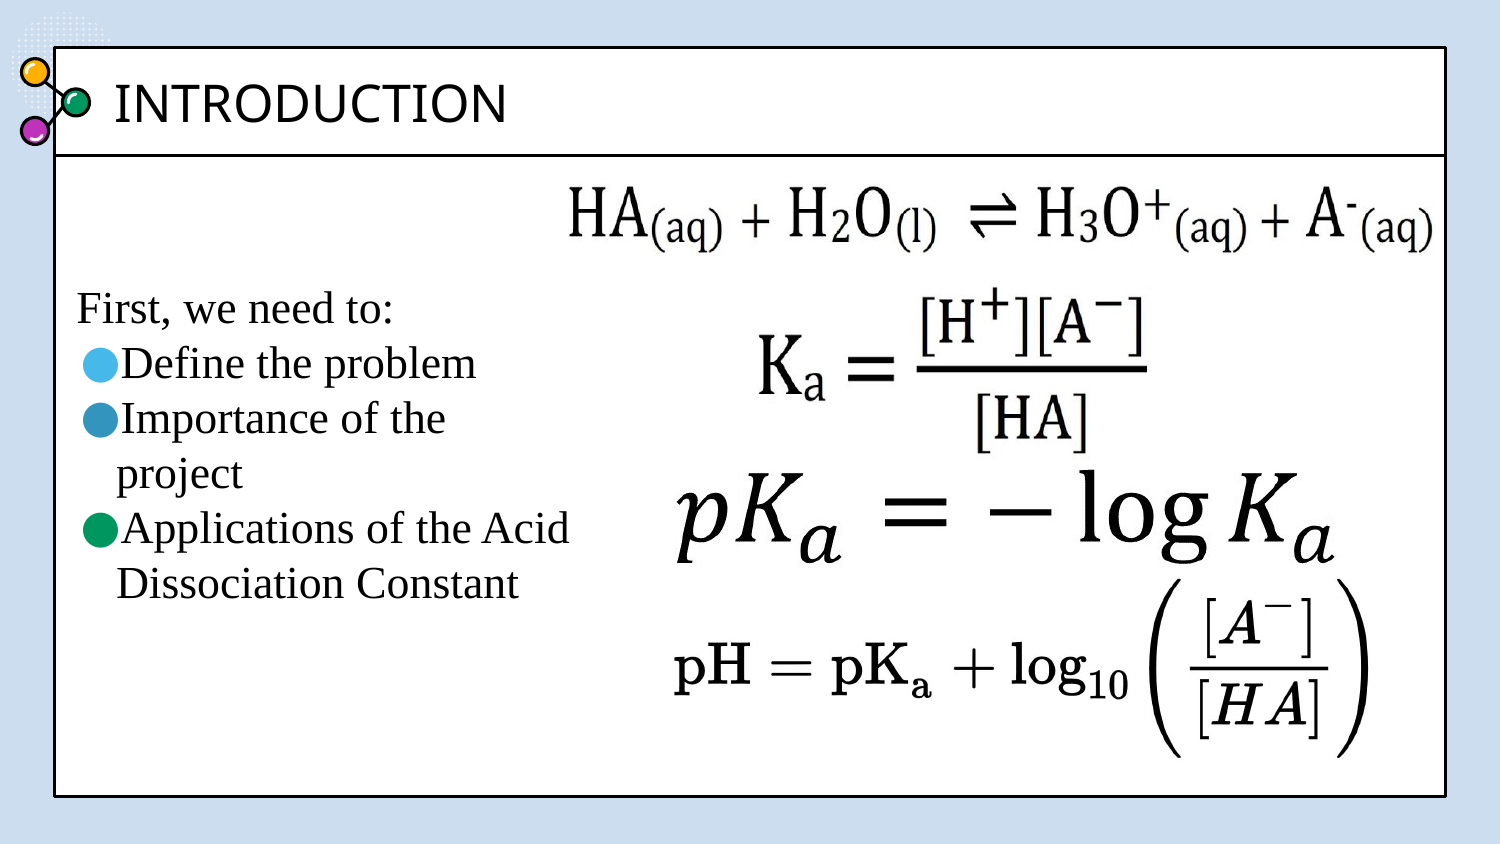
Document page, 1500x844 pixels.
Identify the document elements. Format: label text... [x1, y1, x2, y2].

picture [568, 172, 1436, 460]
picture [634, 463, 1370, 569]
list First, we need to: Define the problem Importance of the project Applications of the Acid Dissociation Constant [76, 144, 652, 756]
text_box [16, 58, 95, 149]
picture [672, 578, 1376, 764]
title INTRODUCTION [53, 46, 1447, 157]
